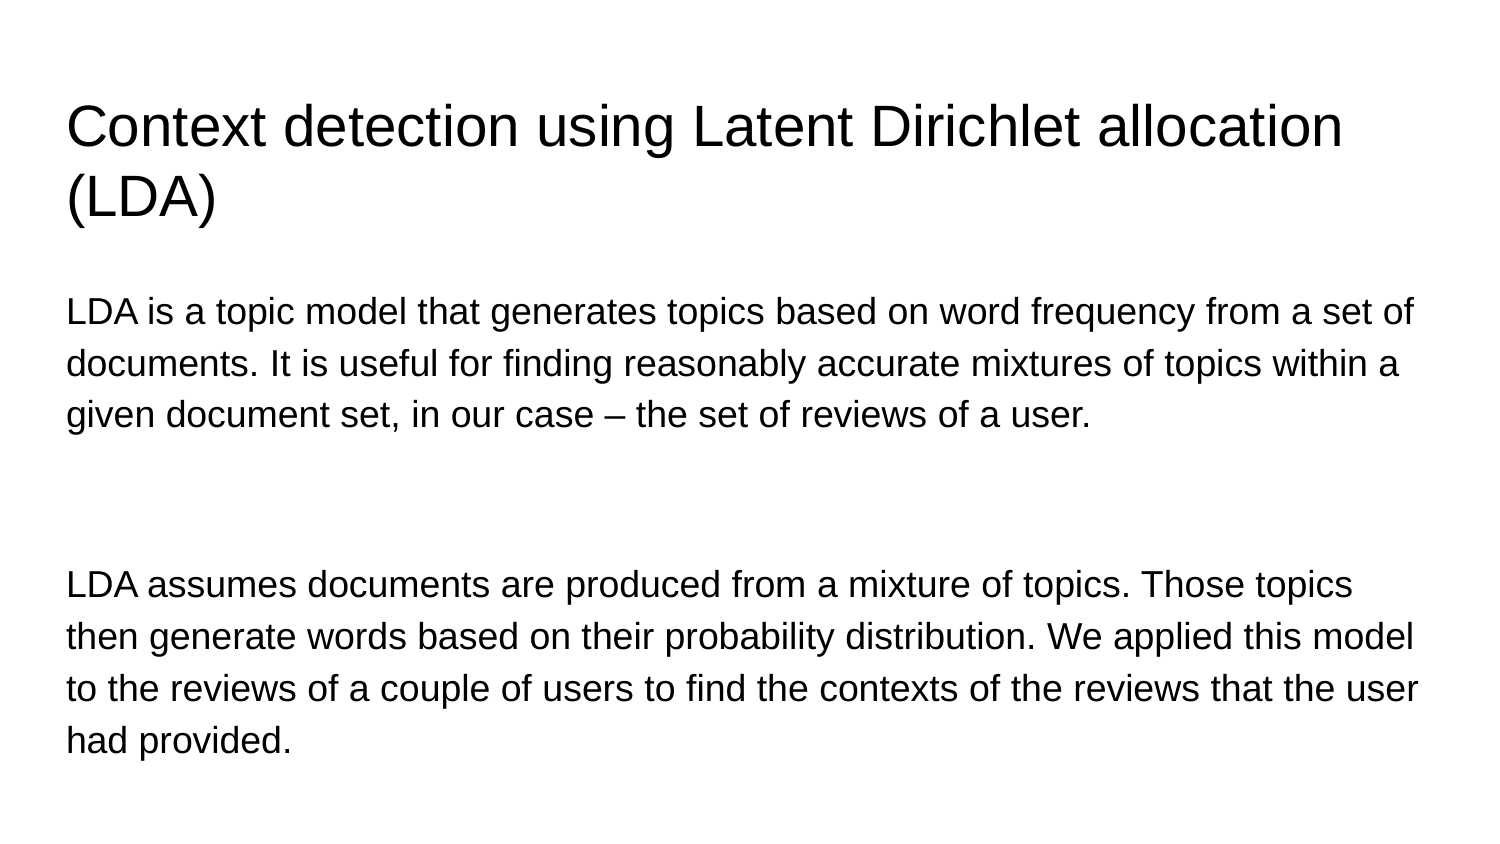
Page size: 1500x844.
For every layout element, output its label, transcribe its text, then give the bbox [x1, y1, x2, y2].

list LDA is a topic model that generates topics based on word frequency from a set of documents. It is useful for finding reasonably accurate mixtures of topics within a given document set, in our case – the set of reviews of a user. LDA assumes documents are produced from a mixture of topics. Those topics then generate words based on their probability distribution. We applied this model to the reviews of a couple of users to find the contexts of the reviews that the user had provided. [51, 265, 1449, 826]
title Context detection using Latent Dirichlet allocation (LDA) [51, 72, 1449, 167]
